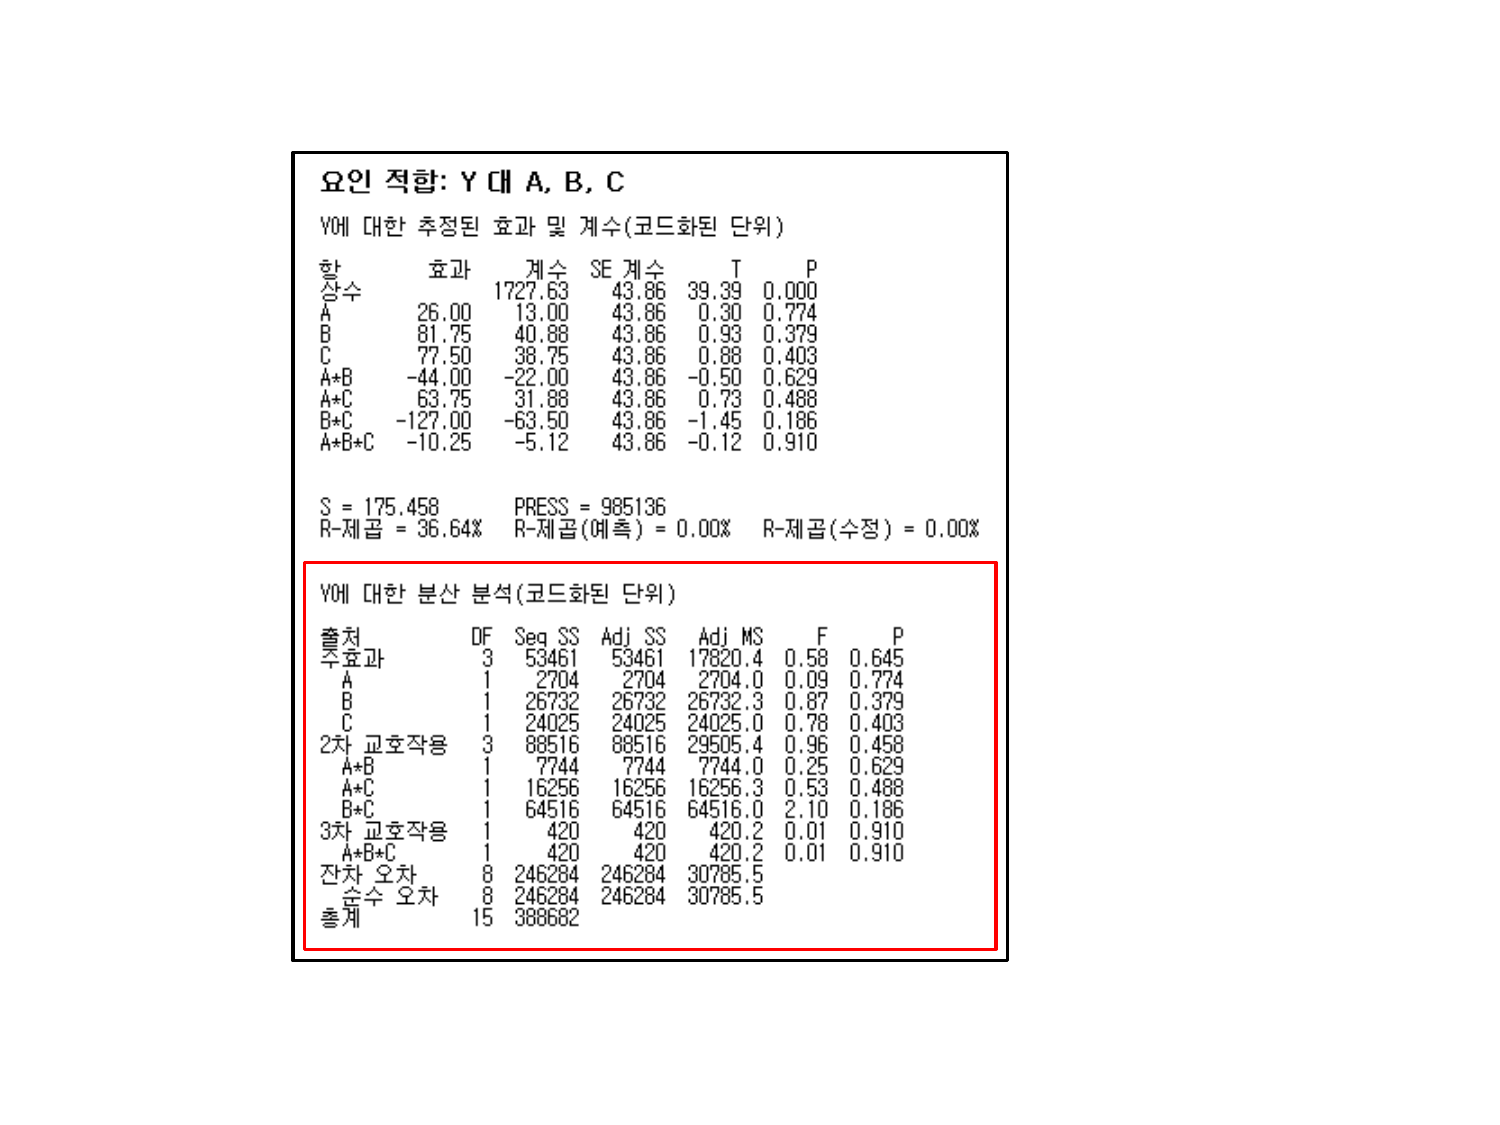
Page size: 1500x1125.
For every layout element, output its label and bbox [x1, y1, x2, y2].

text_box [291, 150, 1010, 963]
text_box [303, 560, 998, 951]
picture [316, 163, 997, 931]
